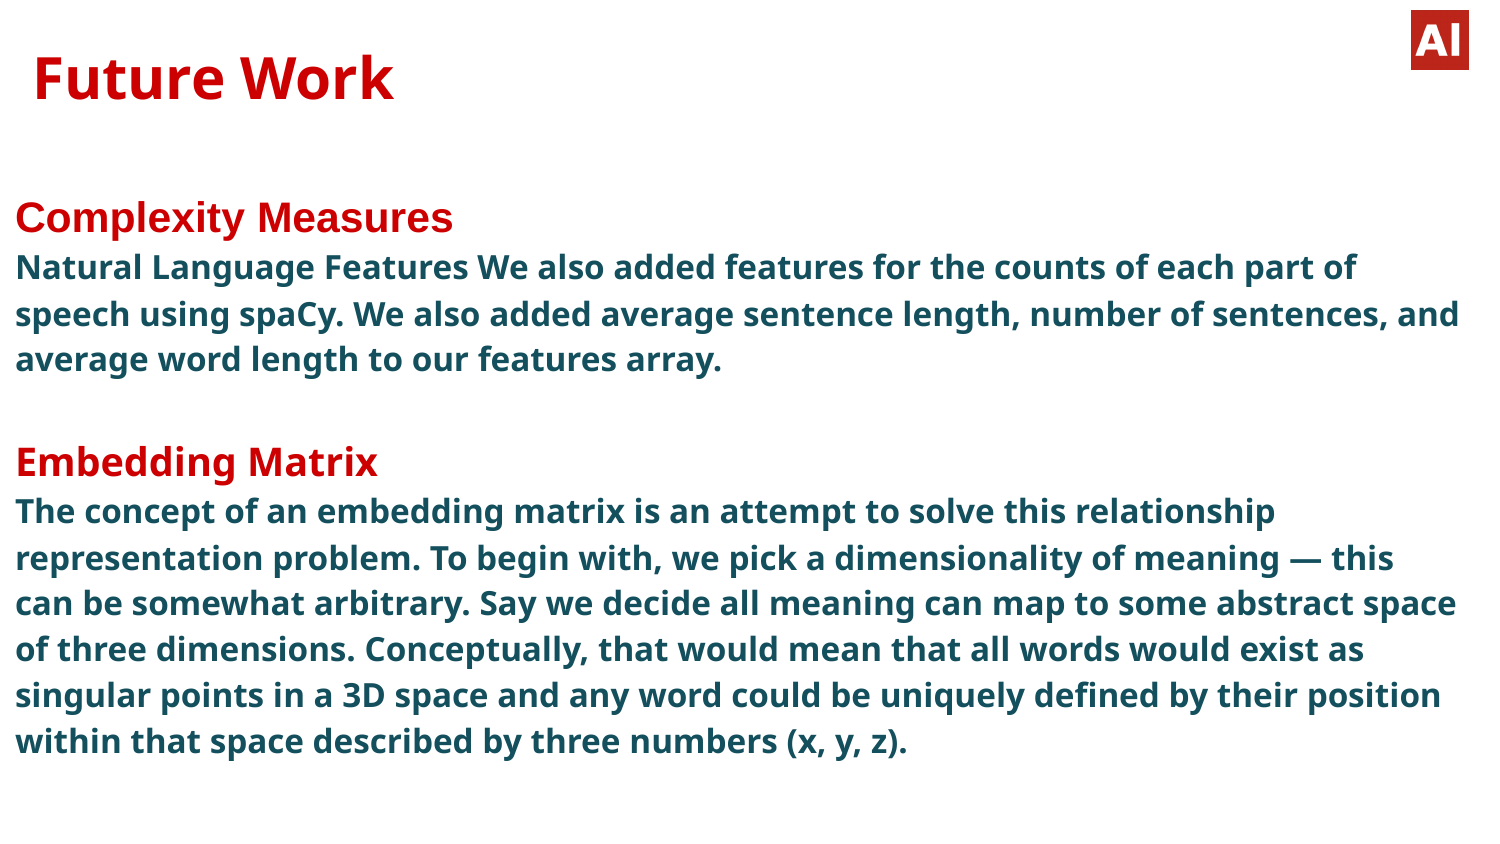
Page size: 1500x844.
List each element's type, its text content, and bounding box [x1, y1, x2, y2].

picture [1411, 10, 1469, 70]
list Complexity Measures Natural Language Features We also added features for the counts of each part of speech using spaCy. We also added average sentence length, number of sentences, and average word length to our features array. Embedding Matrix The concept of an embedding matrix is an attempt to solve this relationship representation problem. To begin with, we pick a dimensionality of meaning — this can be somewhat arbitrary. Say we decide all meaning can map to some abstract space of three dimensions. Conceptually, that would mean that all words would exist as singular points in a 3D space and any word could be uniquely defined by their position within that space described by three numbers (x, y, z). [0, 166, 1479, 822]
title Future Work [17, 26, 1415, 121]
